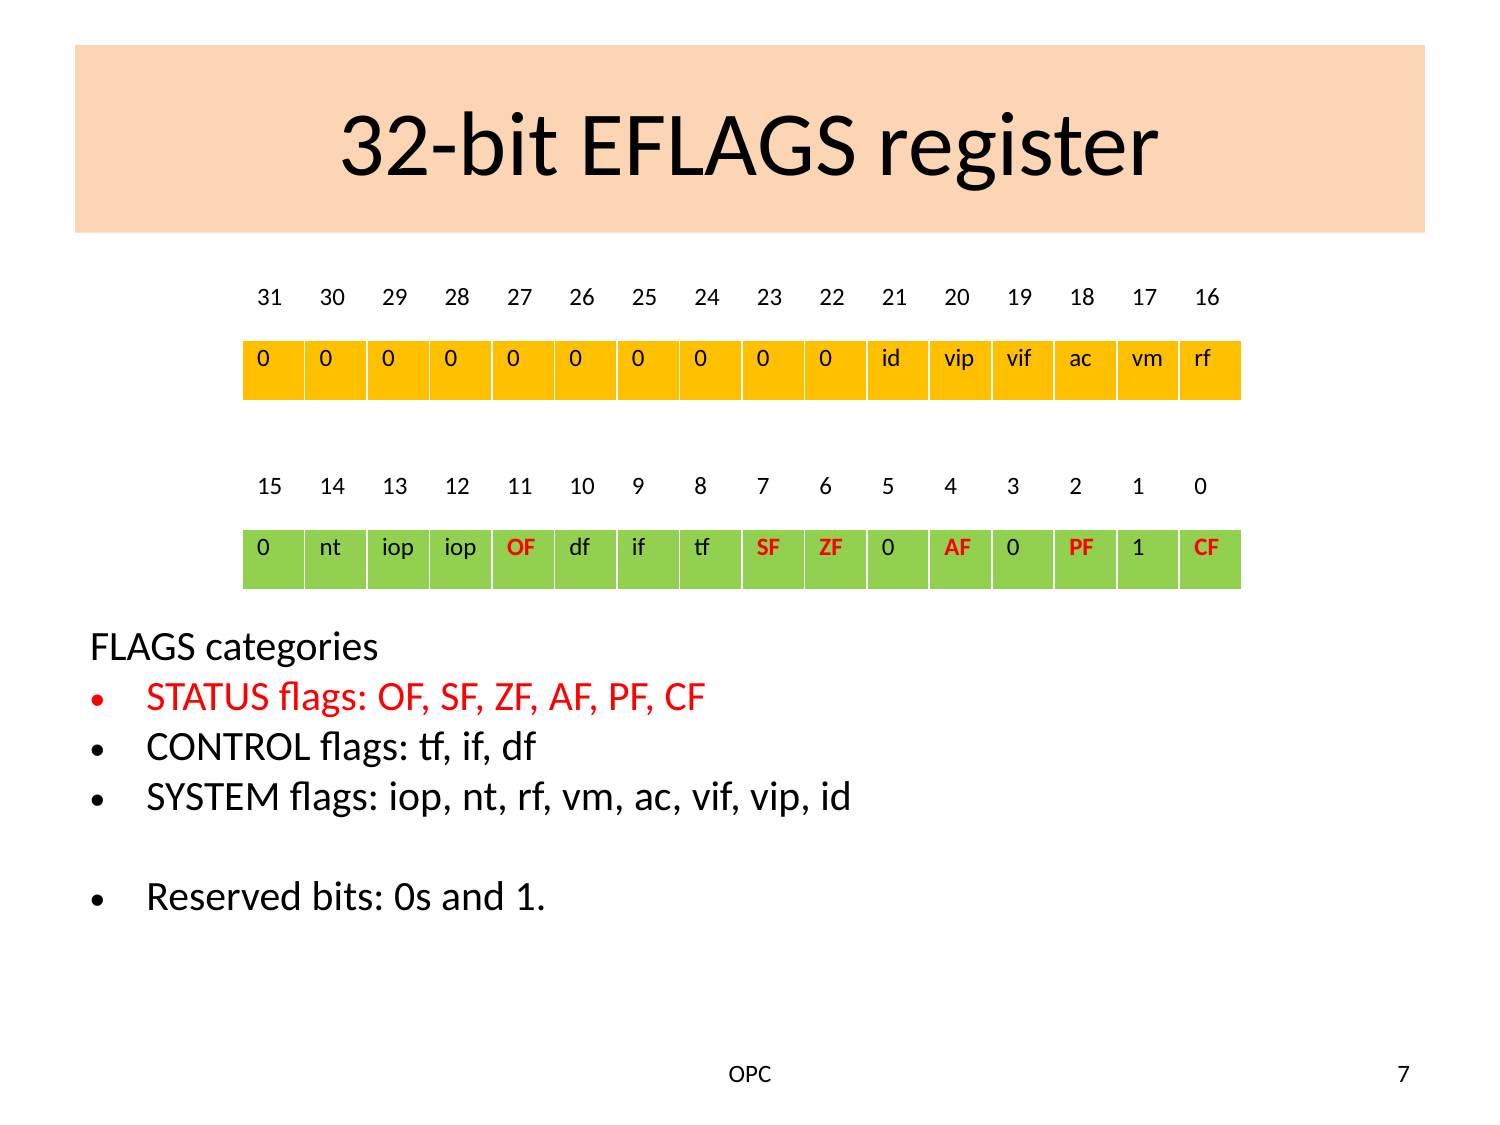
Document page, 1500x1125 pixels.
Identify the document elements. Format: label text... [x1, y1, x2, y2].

table_header 14 [305, 469, 366, 528]
table_header 23 [743, 280, 804, 339]
slide_number 7 [1074, 1042, 1425, 1103]
table_cell OF [493, 530, 554, 589]
table_header 6 [805, 469, 866, 528]
table_cell 0 [430, 341, 491, 400]
table_cell 0 [805, 341, 866, 400]
table_header 12 [430, 469, 491, 528]
table_cell PF [1055, 530, 1116, 589]
table_cell 0 [243, 530, 304, 589]
table_header 15 [243, 469, 304, 528]
table_header 5 [868, 469, 928, 528]
table_cell 0 [368, 341, 429, 400]
table_header 30 [305, 280, 366, 339]
table_cell 0 [618, 341, 679, 400]
footer OPC [512, 1042, 988, 1103]
table_header 7 [743, 469, 804, 528]
table_header 9 [618, 469, 679, 528]
table_header 26 [555, 280, 616, 339]
table_header 10 [555, 469, 616, 528]
table_cell iop [368, 530, 429, 589]
table_header 31 [243, 280, 304, 339]
table_header 0 [1180, 469, 1241, 528]
table_cell 0 [993, 530, 1053, 589]
table_cell iop [430, 530, 491, 589]
table_cell id [868, 341, 928, 400]
table_header 20 [930, 280, 991, 339]
table_header 1 [1118, 469, 1178, 528]
table_cell 0 [743, 341, 804, 400]
table_cell AF [930, 530, 991, 589]
table_header 3 [993, 469, 1053, 528]
table_cell 0 [680, 341, 741, 400]
table_header 8 [680, 469, 741, 528]
table_cell rf [1180, 341, 1241, 400]
table_cell SF [743, 530, 804, 589]
table_header 18 [1055, 280, 1116, 339]
table_cell vm [1118, 341, 1178, 400]
table_cell df [555, 530, 616, 589]
table_header 16 [1180, 280, 1241, 339]
table_cell 0 [493, 341, 554, 400]
table_cell 0 [868, 530, 928, 589]
table_header 21 [868, 280, 928, 339]
table_cell nt [305, 530, 366, 589]
table_header 13 [368, 469, 429, 528]
table_cell vip [930, 341, 991, 400]
list FLAGS categories STATUS flags: OF, SF, ZF, AF, PF, CF CONTROL flags: tf, if, df SYSTEM flags: iop, nt, rf, vm, ac, vif, vip, id Reserved bits: 0s and 1. [75, 621, 1425, 1035]
table_cell if [618, 530, 679, 589]
table_cell 0 [305, 341, 366, 400]
table_header 27 [493, 280, 554, 339]
table_header 22 [805, 280, 866, 339]
table_header 29 [368, 280, 429, 339]
table_cell vif [993, 341, 1053, 400]
table_header 19 [993, 280, 1053, 339]
table_cell ac [1055, 341, 1116, 400]
table_header 2 [1055, 469, 1116, 528]
table_header 25 [618, 280, 679, 339]
table_cell ZF [805, 530, 866, 589]
table_header 11 [493, 469, 554, 528]
table_header 28 [430, 280, 491, 339]
table_header 24 [680, 280, 741, 339]
table_header 17 [1118, 280, 1178, 339]
title 32-bit EFLAGS register [75, 45, 1425, 233]
table_cell tf [680, 530, 741, 589]
table_cell 1 [1118, 530, 1178, 589]
table_cell 0 [555, 341, 616, 400]
table_cell 0 [243, 341, 304, 400]
table_cell CF [1180, 530, 1241, 589]
table_header 4 [930, 469, 991, 528]
